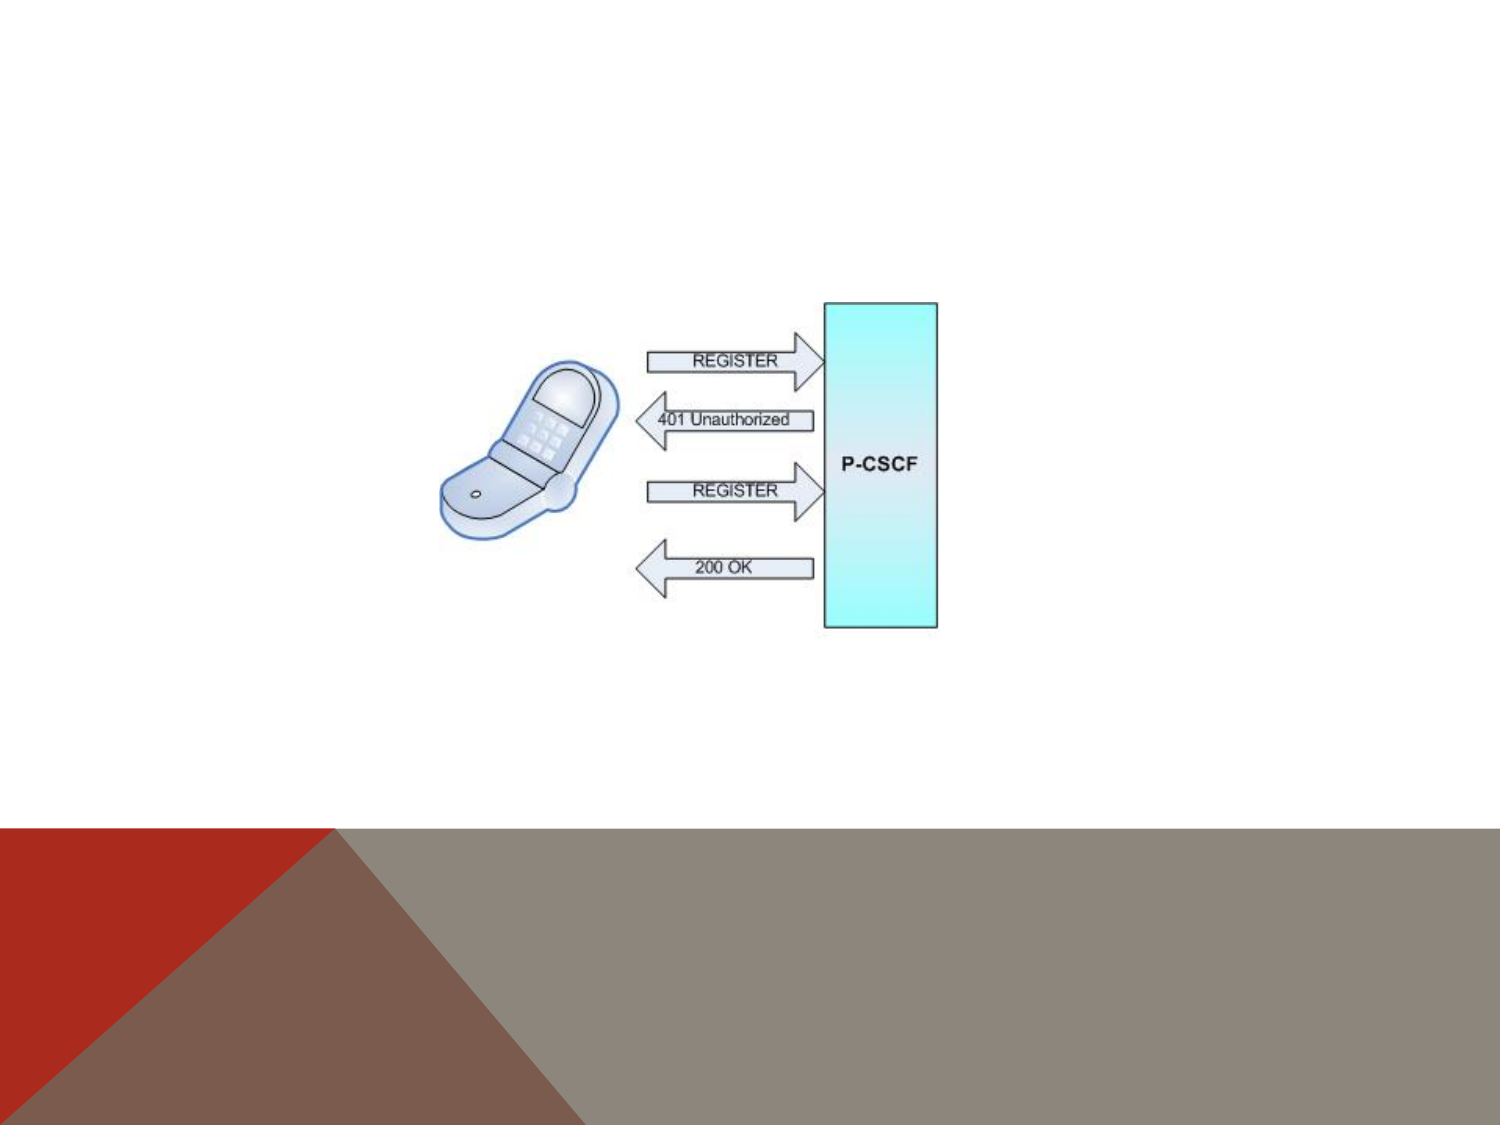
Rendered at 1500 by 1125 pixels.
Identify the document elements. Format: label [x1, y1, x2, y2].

list [439, 301, 1065, 647]
